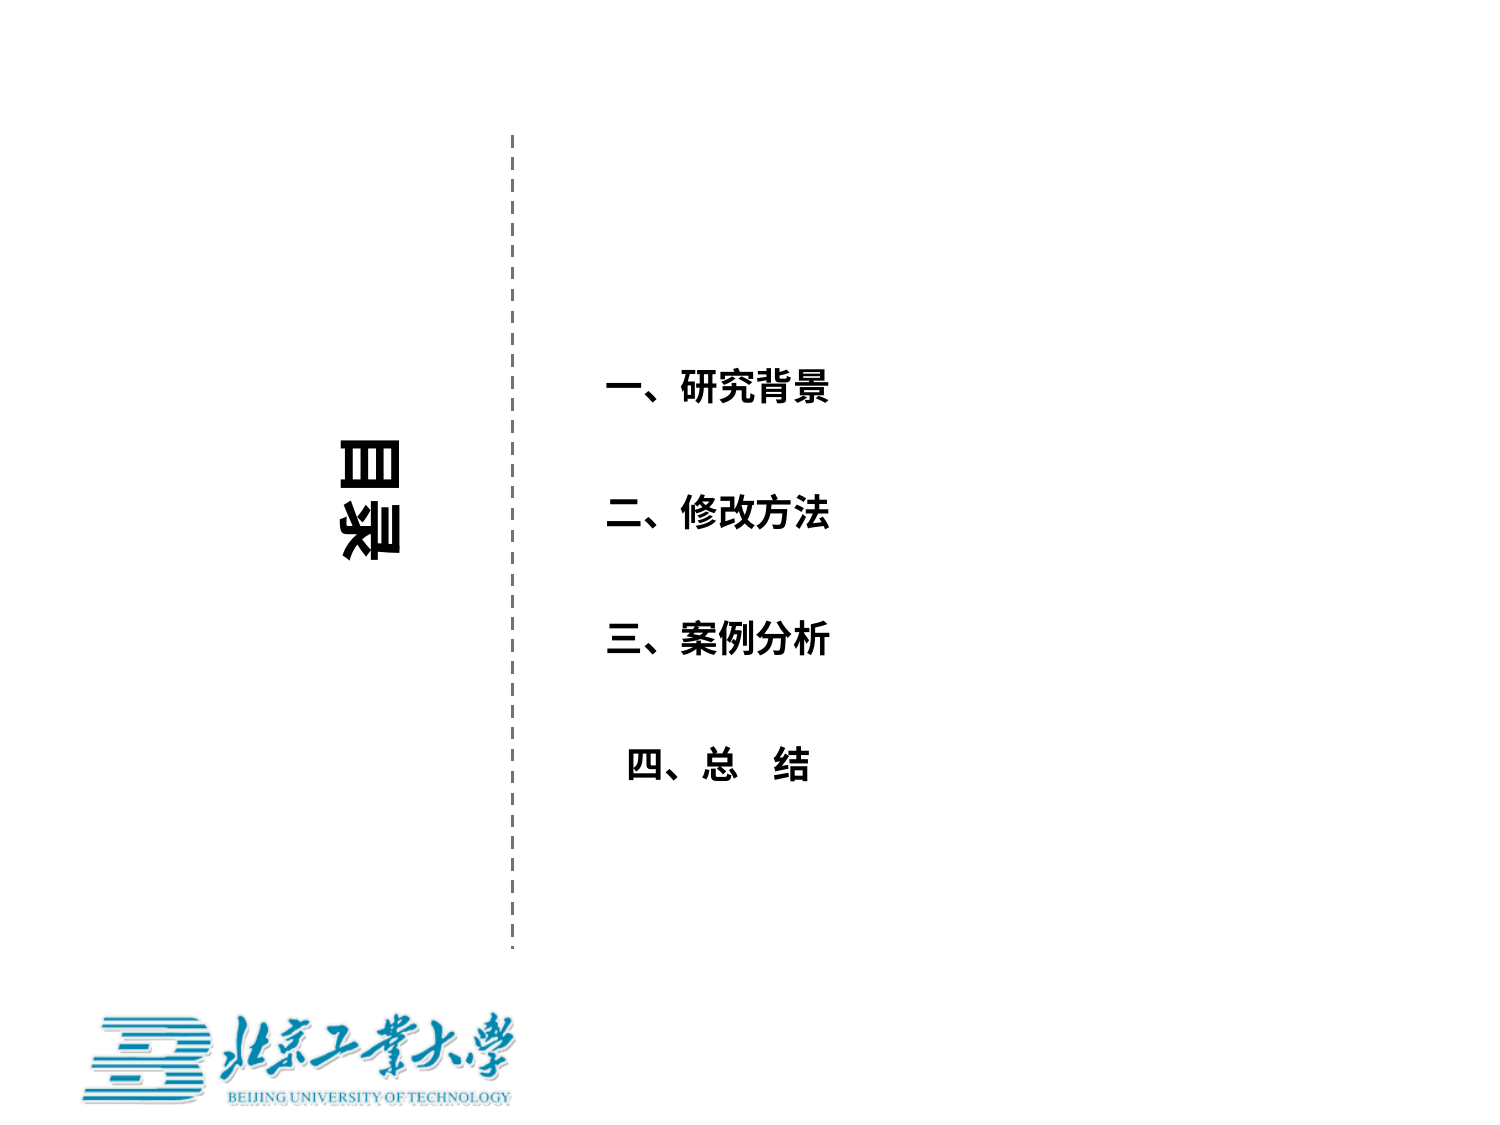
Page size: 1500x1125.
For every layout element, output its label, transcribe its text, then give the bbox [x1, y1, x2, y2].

text_box 一、研究背景 [591, 355, 846, 416]
text_box 目录 [309, 416, 421, 565]
picture [67, 1001, 561, 1125]
text_box 三、案例分析 [591, 607, 846, 668]
text_box 二、修改方法 [591, 481, 846, 542]
text_box 四、总 结 [611, 733, 826, 794]
